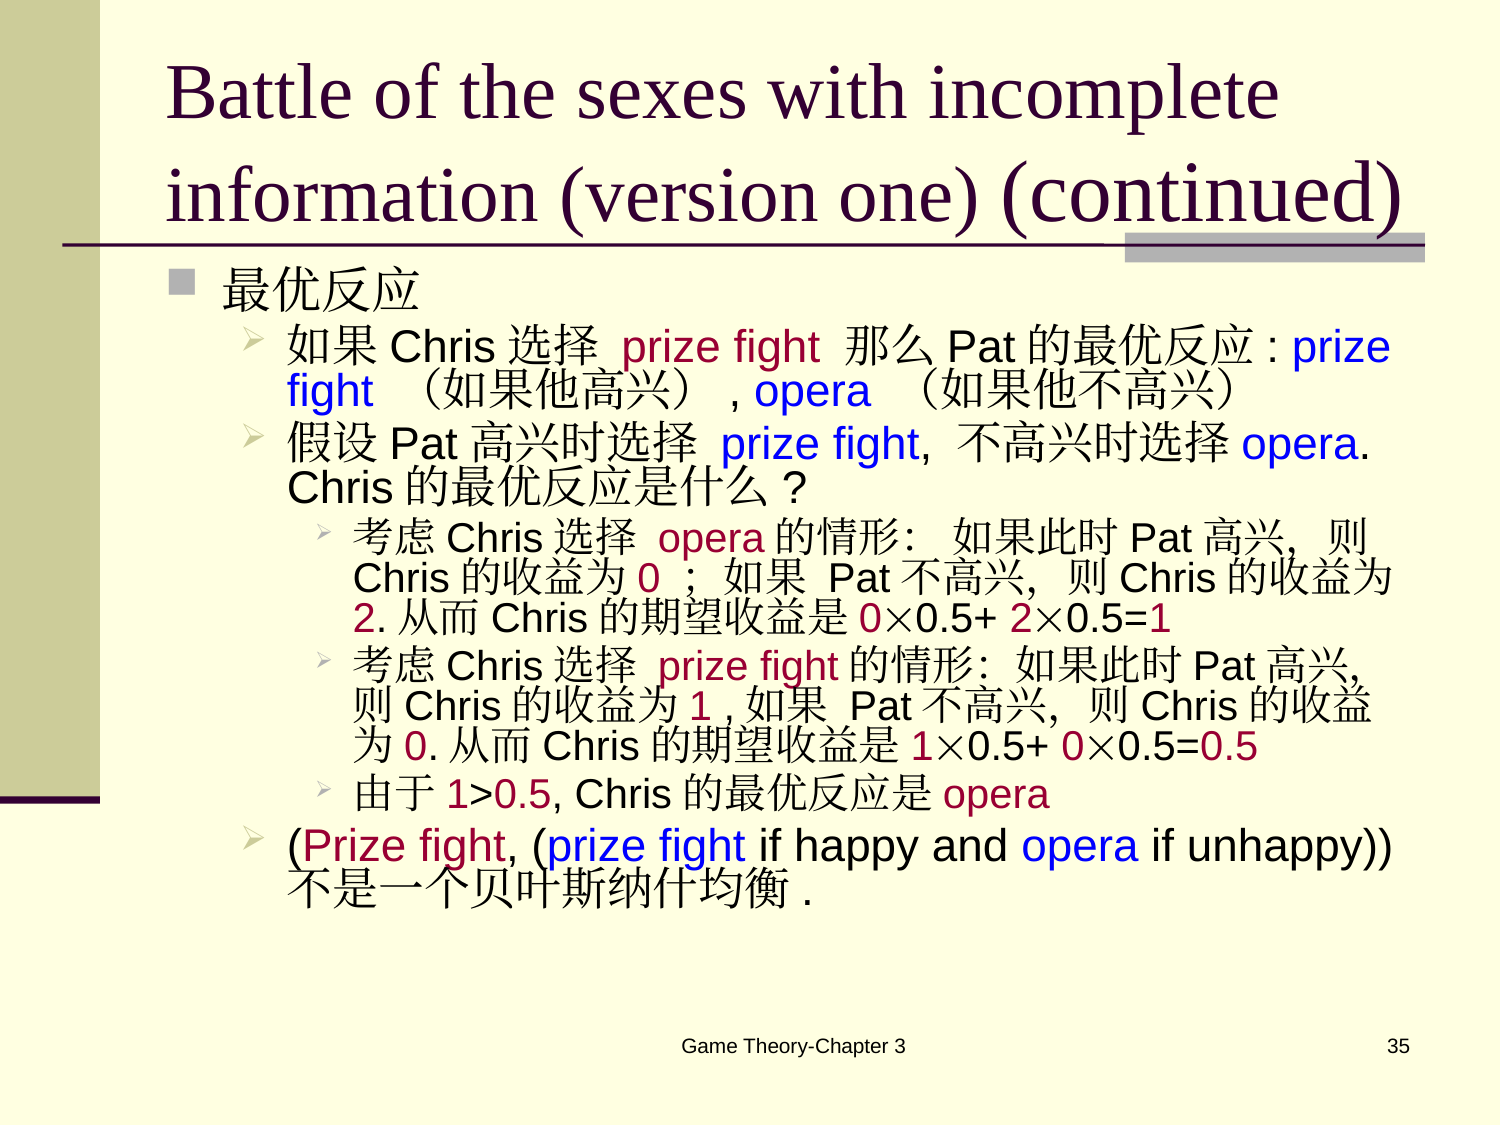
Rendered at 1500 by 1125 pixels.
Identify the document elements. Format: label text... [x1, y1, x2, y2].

footer Game Theory-Chapter 3 [549, 1024, 1038, 1101]
title Battle of the sexes with incomplete information (version one) (continued) [149, 45, 1426, 234]
slide_number 35 [1112, 1024, 1426, 1101]
list 最优反应 如果Chris选择 prize fight 那么Pat的最优反应: prize fight （如果他高兴）, opera （如果他不高兴） 假设Pat高兴时选择 prize fight, 不高兴时选择opera. Chris的最优反应是什么? 考虑Chris选择 opera的情形： 如果此时Pat高兴，则Chris的收益为0 ；如果 Pat不高兴，则Chris的收益为2.从而Chris的期望收益是00.5+ 20.5=1 考虑Chris选择 prize fight的情形：如果此时Pat高兴，则Chris的收益为1 ,如果 Pat不高兴，则Chris的收益为0.从而Chris的期望收益是10.5+ 00.5=0.5 由于1>0.5, Chris的最优反应是opera (Prize fight, (prize fight if happy and opera if unhappy))不是一个贝叶斯纳什均衡. [149, 262, 1426, 1006]
